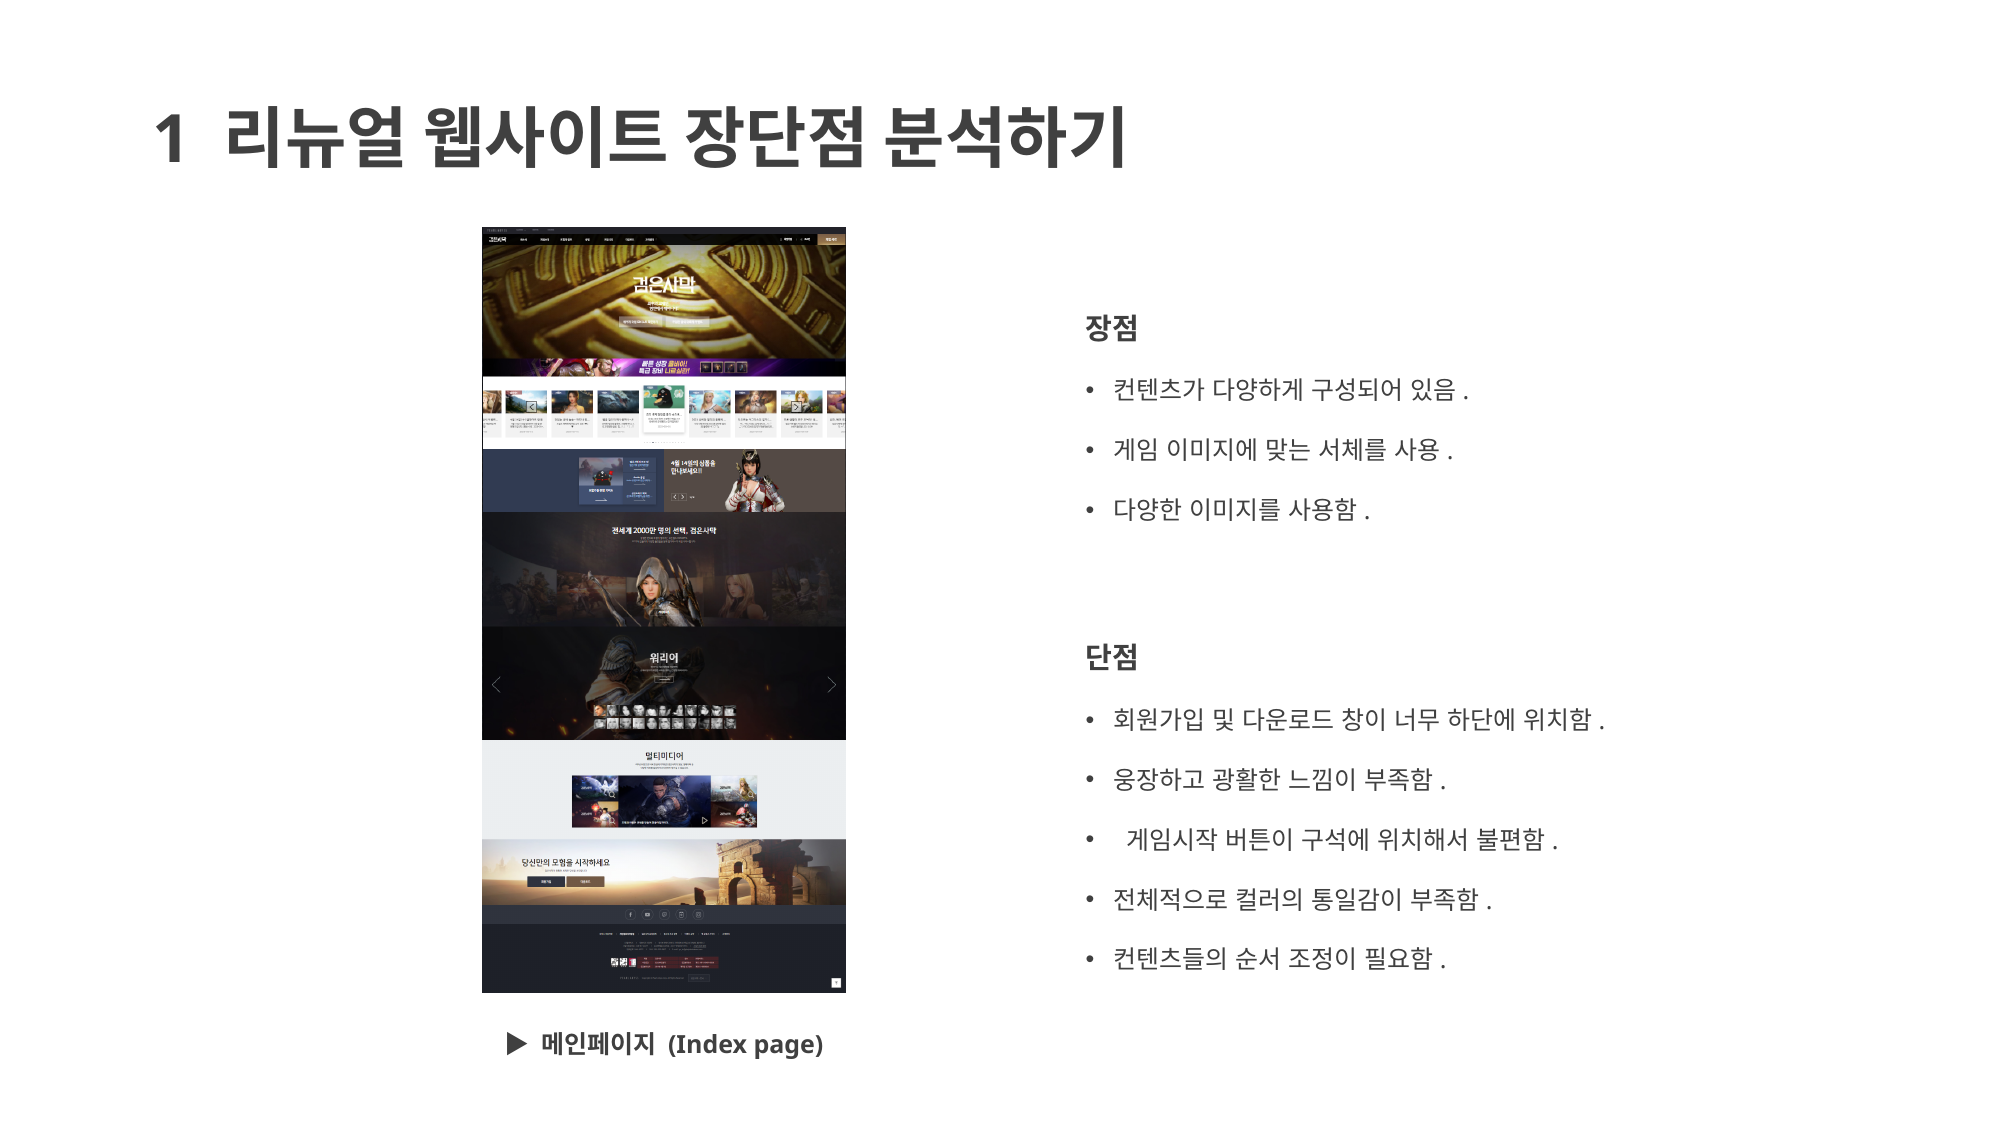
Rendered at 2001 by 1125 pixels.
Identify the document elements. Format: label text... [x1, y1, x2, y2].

text_box ▶ 메인페이지 (Index page) [425, 1021, 903, 1066]
text_box 장점 컨텐츠가 다양하게 구성되어 있음. 게임 이미지에 맞는 서체를 사용. 다양한 이미지를 사용함. 단점 회원가입 및 다운로드 창이 너무 하단에 위치함. 웅장하고 광활한 느낌이 부족함. 게임시작 버튼이 구석에 위치해서 불편함. 전체적으로 컬러의 통일감이 부족함. 컨텐츠들의 순서 조정이 필요함. [1078, 267, 1616, 982]
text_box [482, 226, 846, 994]
text_box 1 리뉴얼 웹사이트 장단점 분석하기 [144, 59, 1855, 185]
